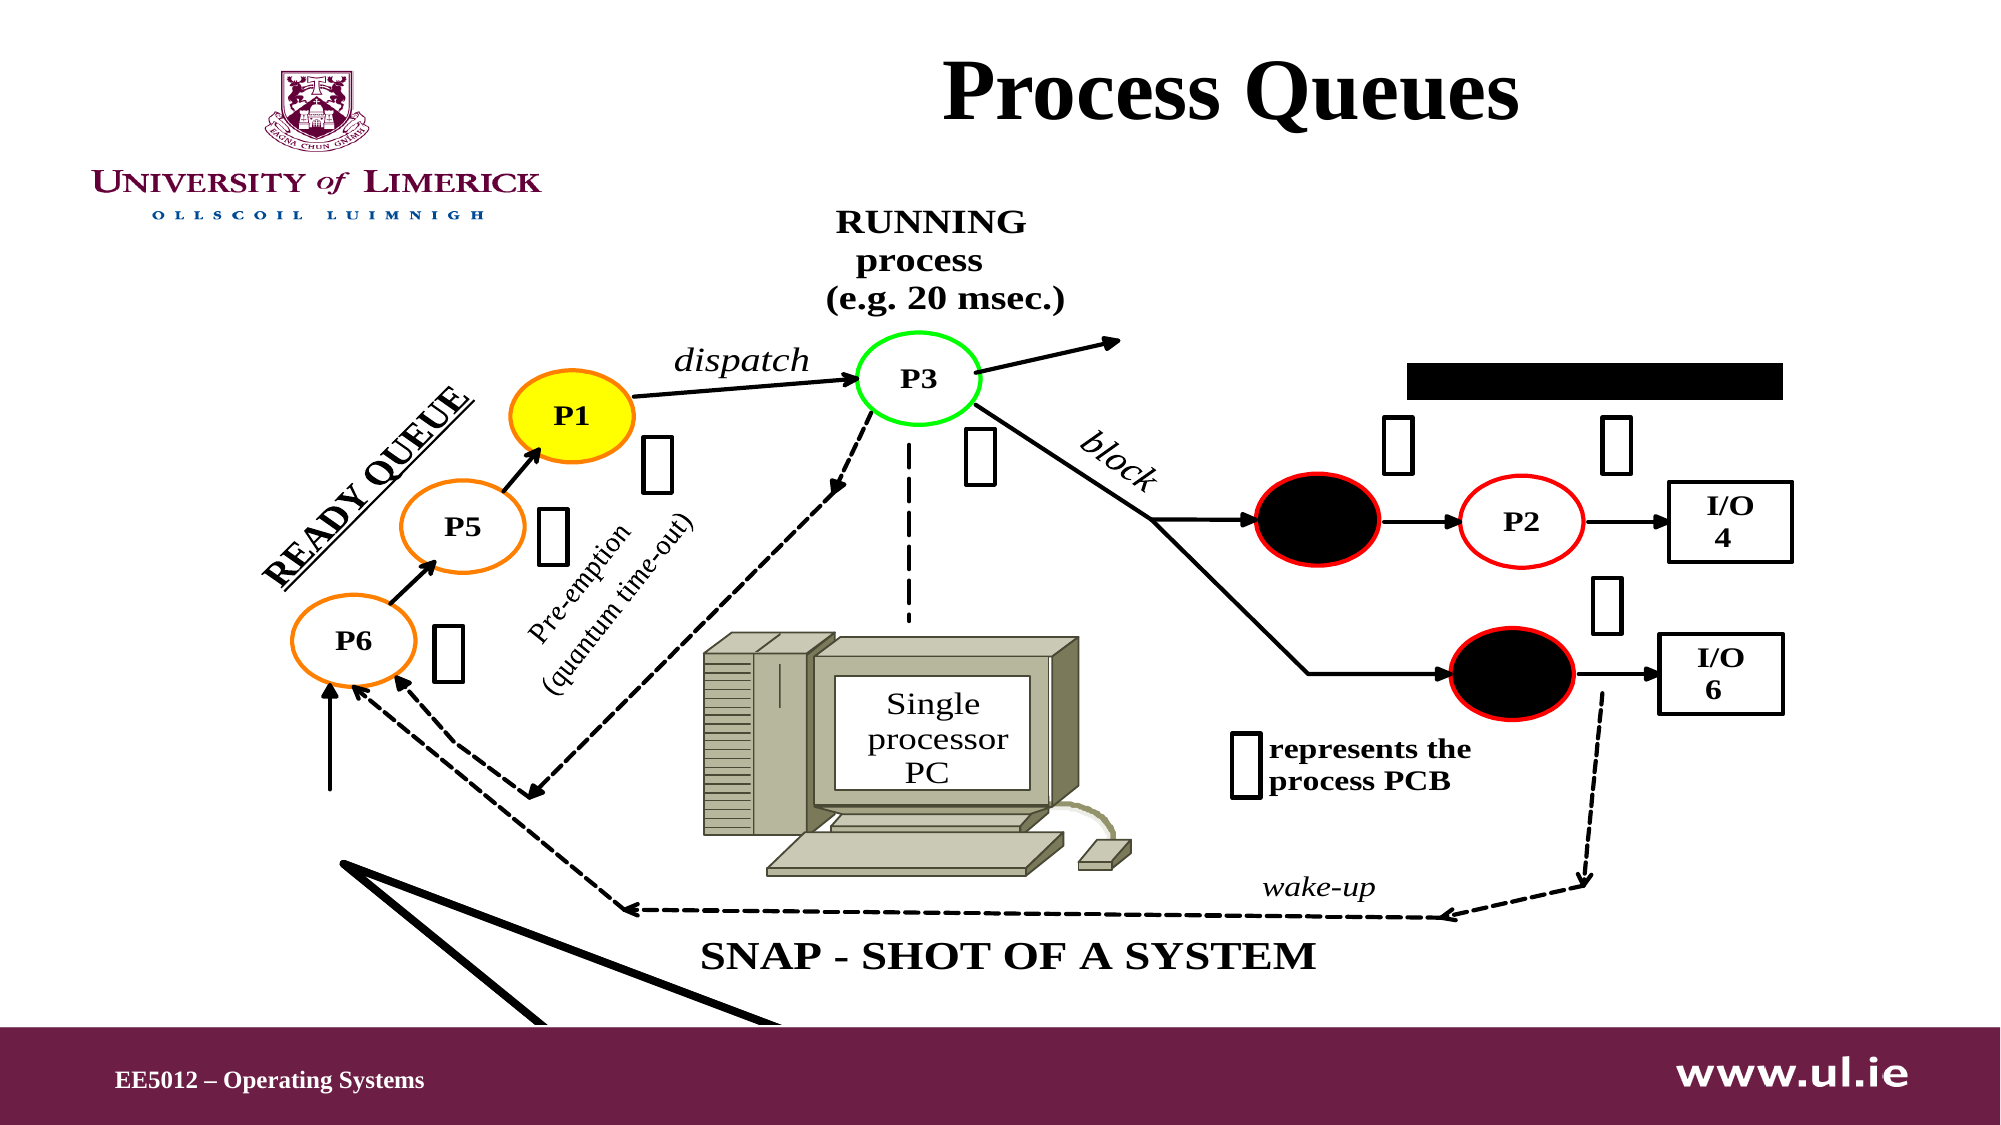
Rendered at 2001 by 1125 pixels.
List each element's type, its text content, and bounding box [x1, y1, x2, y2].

picture [0, 0, 2001, 1125]
title Process Queues [564, 15, 1899, 154]
slide_number EE5012 – Operating Systems [99, 1042, 456, 1102]
